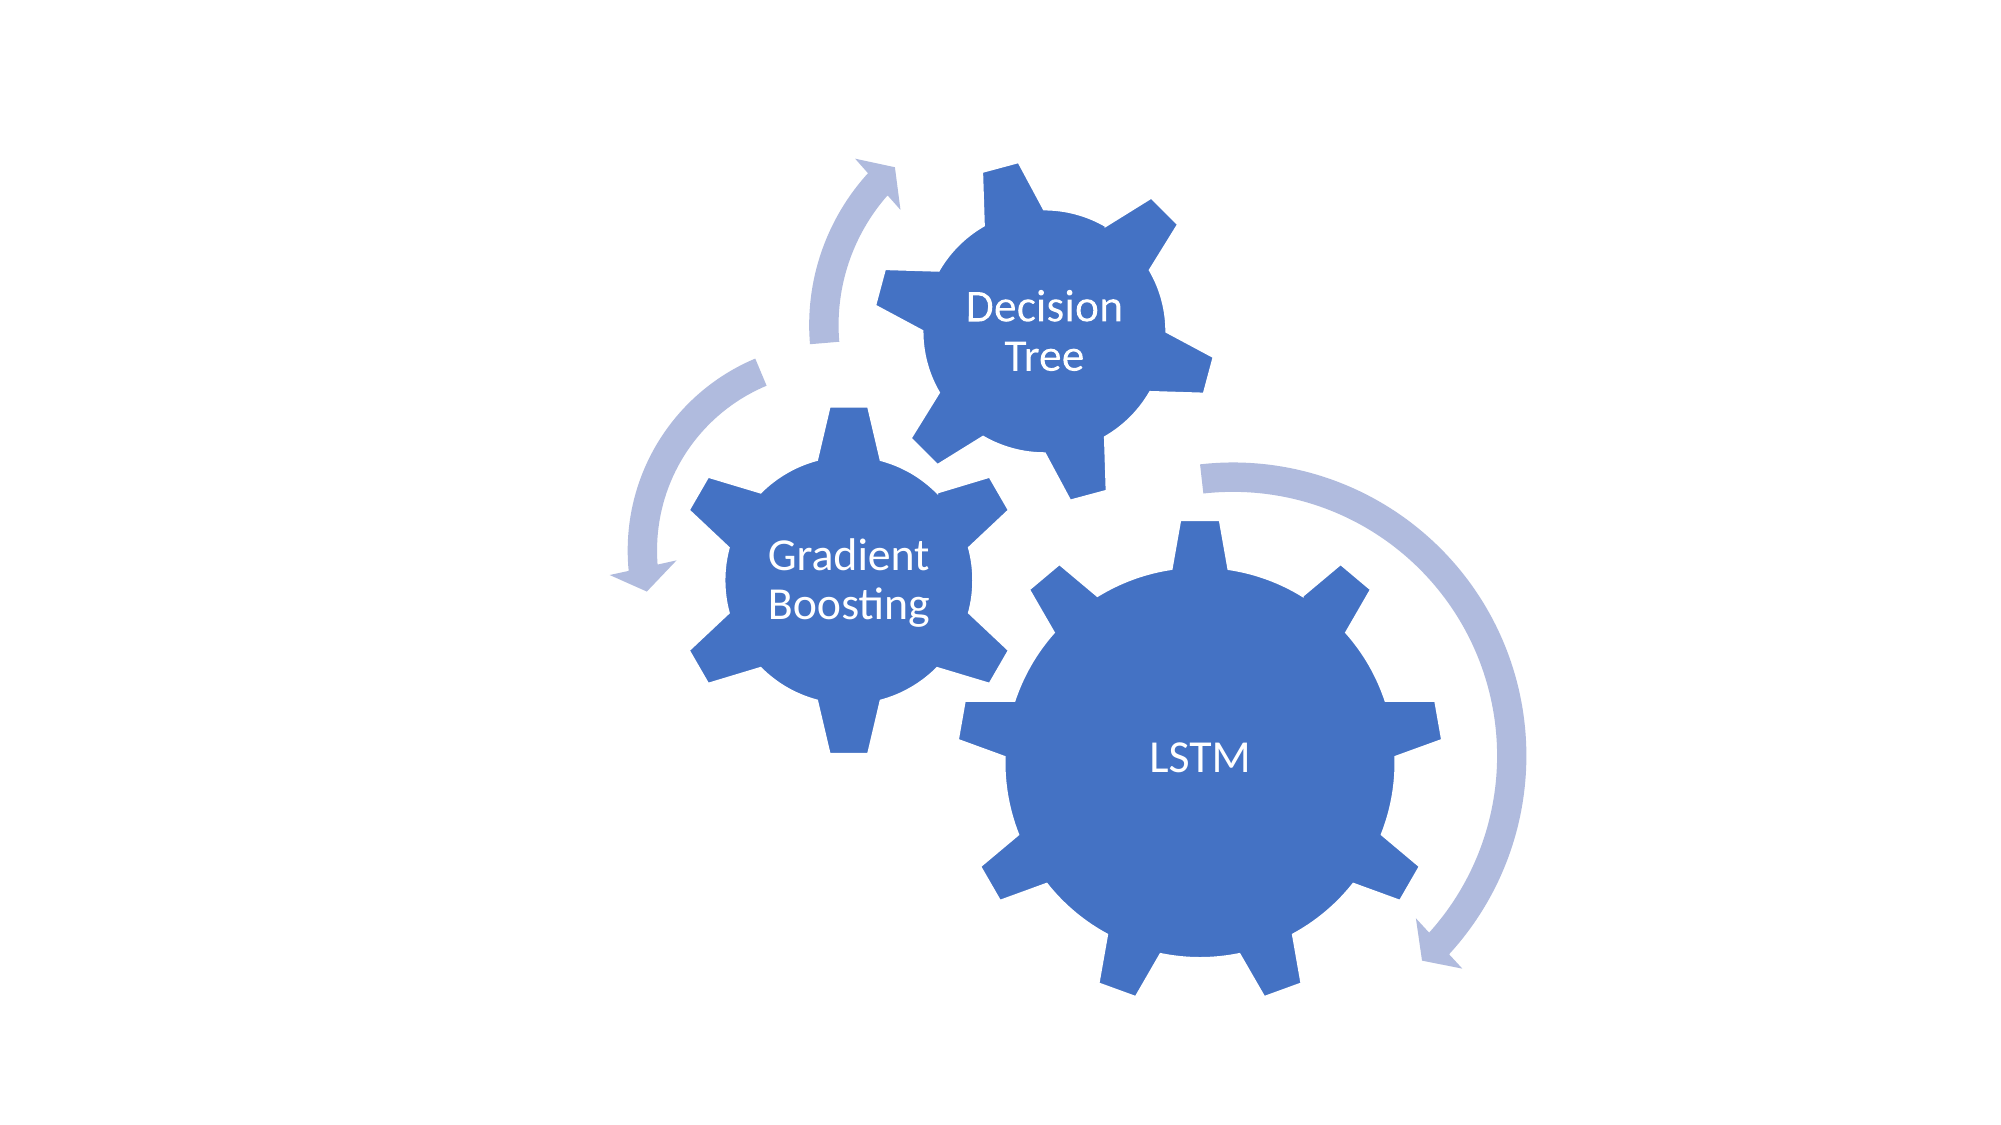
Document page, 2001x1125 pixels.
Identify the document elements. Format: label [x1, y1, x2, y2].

text_box [333, 117, 1667, 1007]
